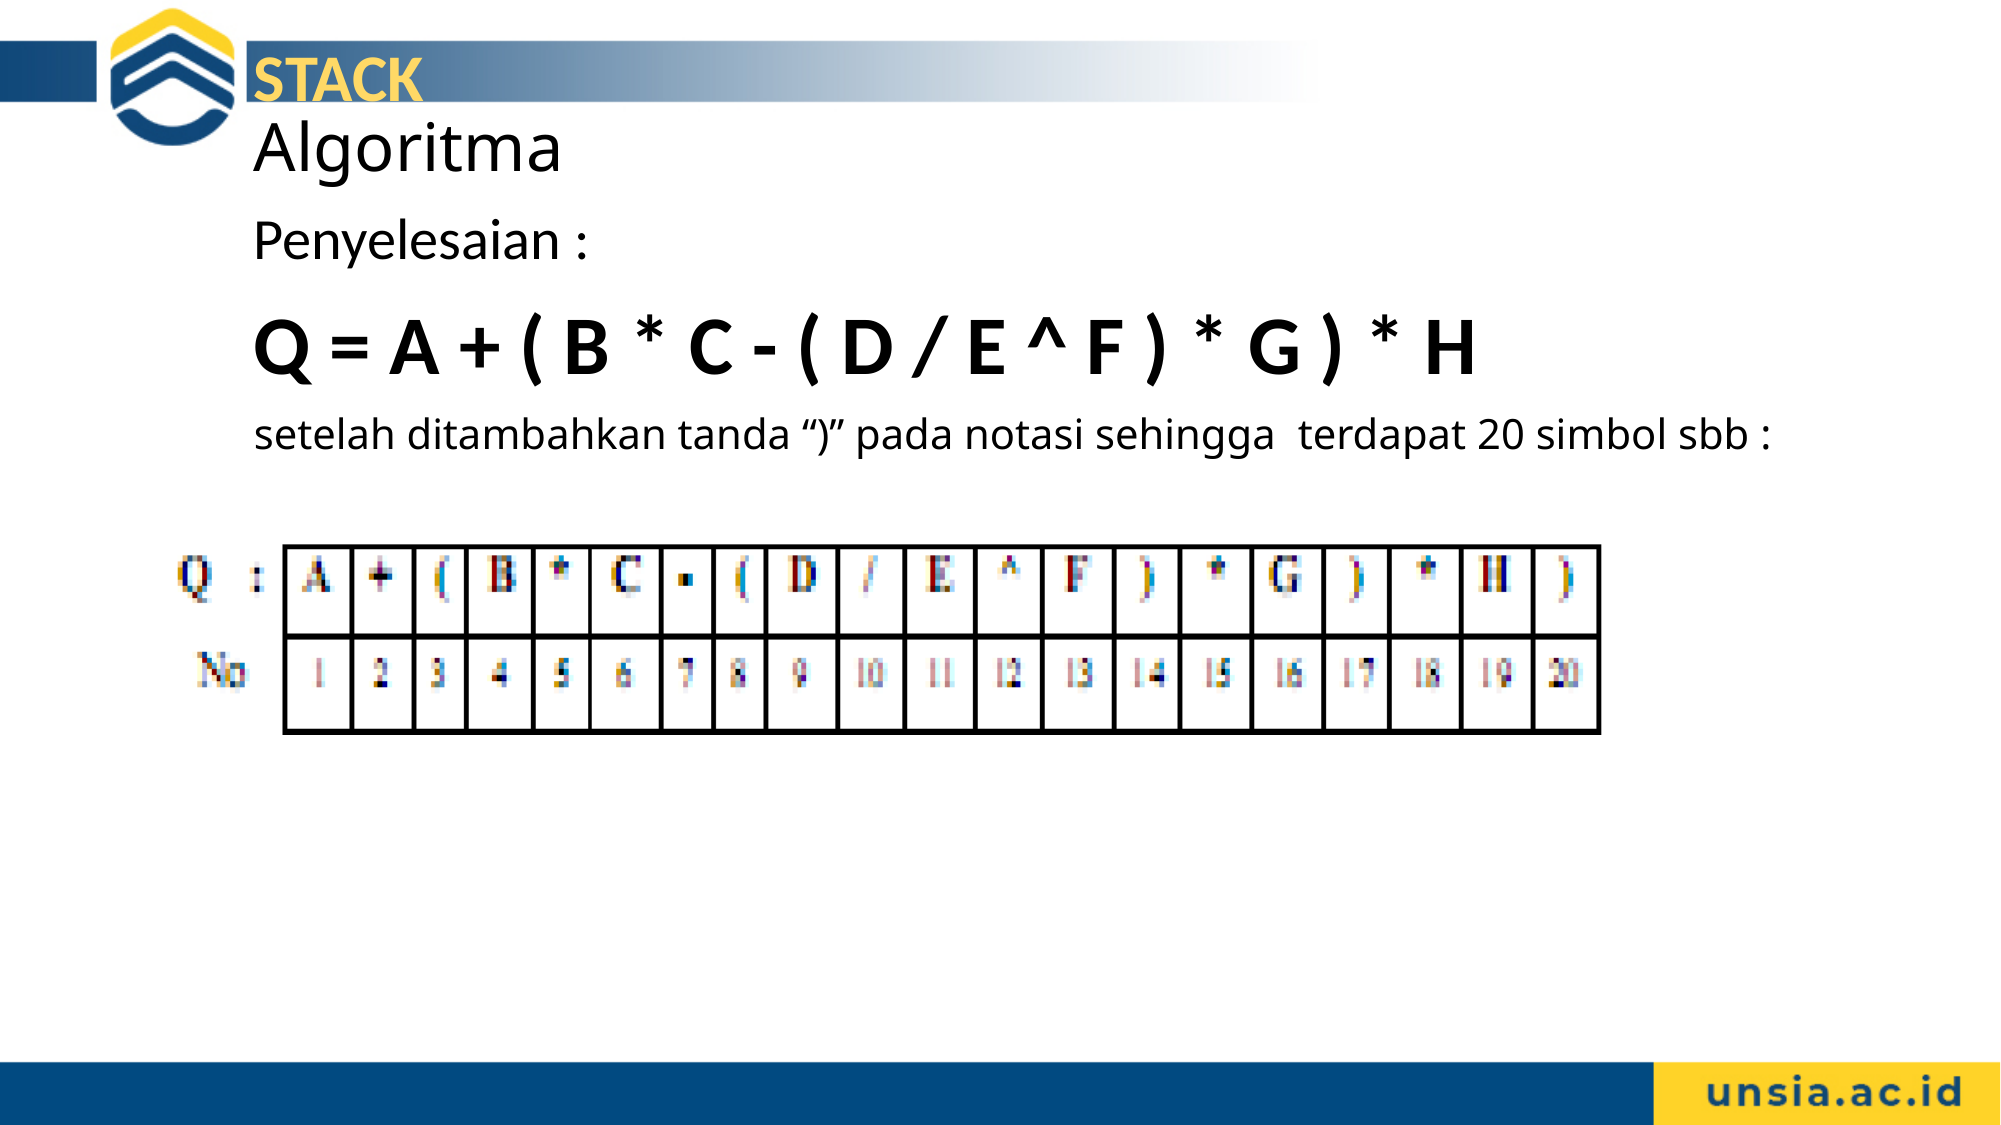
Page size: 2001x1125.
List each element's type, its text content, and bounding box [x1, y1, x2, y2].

text_box Algoritma [239, 97, 1240, 193]
text_box Penyelesaian : Q = A + ( B * C - ( D / E ^ F ) * G ) * H [239, 193, 1799, 399]
picture [0, 0, 2001, 1125]
text_box setelah ditambahkan tanda “)” pada notasi sehingga terdapat 20 simbol sbb : [239, 400, 1799, 466]
text_box STACK [239, 26, 1240, 97]
